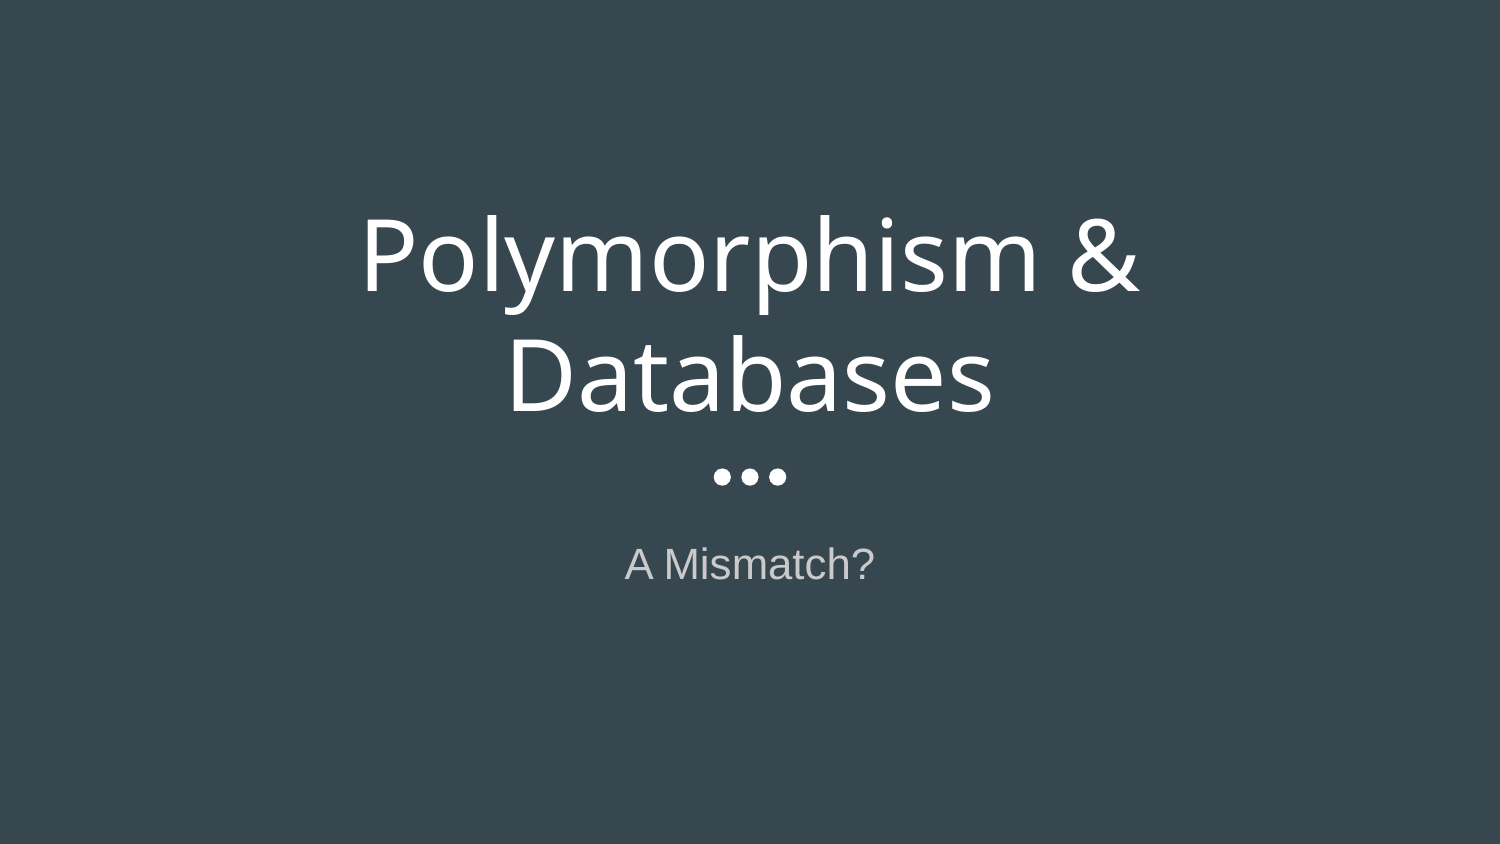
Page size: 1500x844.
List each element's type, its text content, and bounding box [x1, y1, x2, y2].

subtitle A Mismatch? [110, 520, 1390, 651]
title Polymorphism & Databases [110, 162, 1390, 447]
